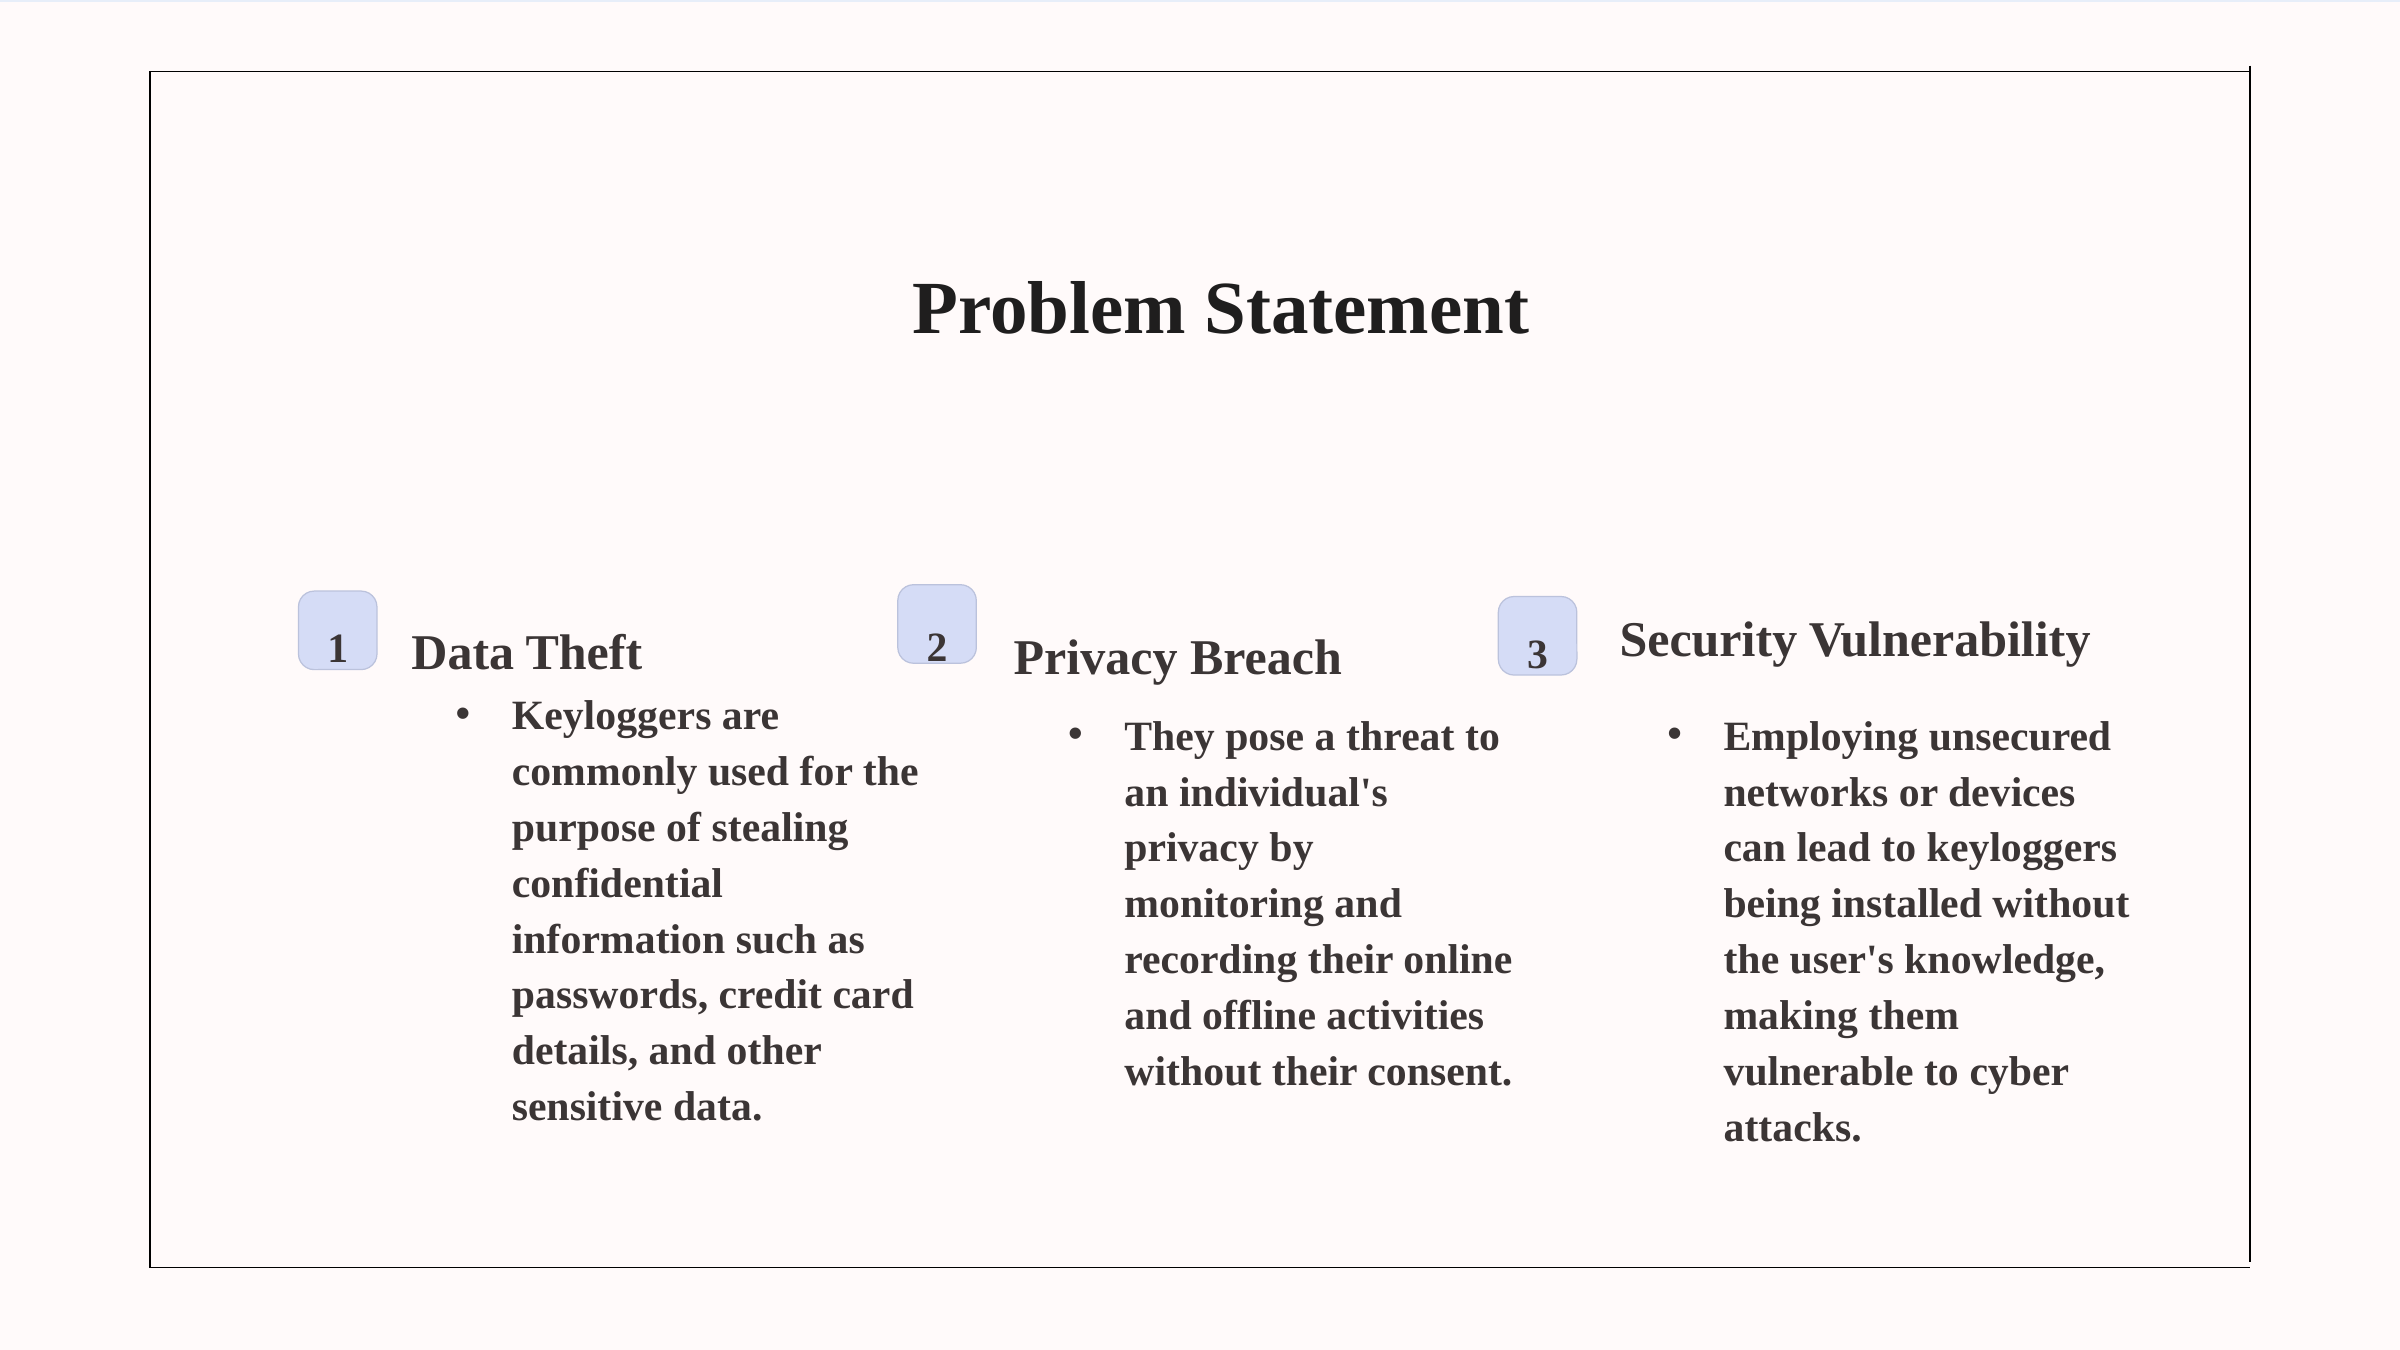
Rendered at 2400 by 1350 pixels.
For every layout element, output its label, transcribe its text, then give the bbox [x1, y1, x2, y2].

text_box [1498, 596, 1577, 676]
text_box Security Vulnerability [1604, 604, 2154, 714]
text_box [298, 591, 378, 670]
text_box Problem Statement [897, 232, 1774, 342]
text_box Data Theft [396, 618, 833, 673]
text_box Keyloggers are commonly used for the purpose of stealing confidential information such as passwords, credit card details, and other sensitive data. [440, 675, 937, 1066]
text_box 2 [921, 596, 953, 662]
text_box Privacy Breach [998, 622, 1436, 678]
text_box Employing unsecured networks or devices can lead to keyloggers being installed without the user's knowledge, making them vulnerable to cyber attacks. [1652, 695, 2154, 1087]
text_box They pose a threat to an individual's privacy by monitoring and recording their online and offline activities without their consent. [1053, 695, 1538, 1031]
text_box [897, 584, 977, 664]
text_box 3 [1521, 604, 1554, 670]
text_box [0, 2, 2400, 1350]
text_box 1 [327, 598, 348, 664]
